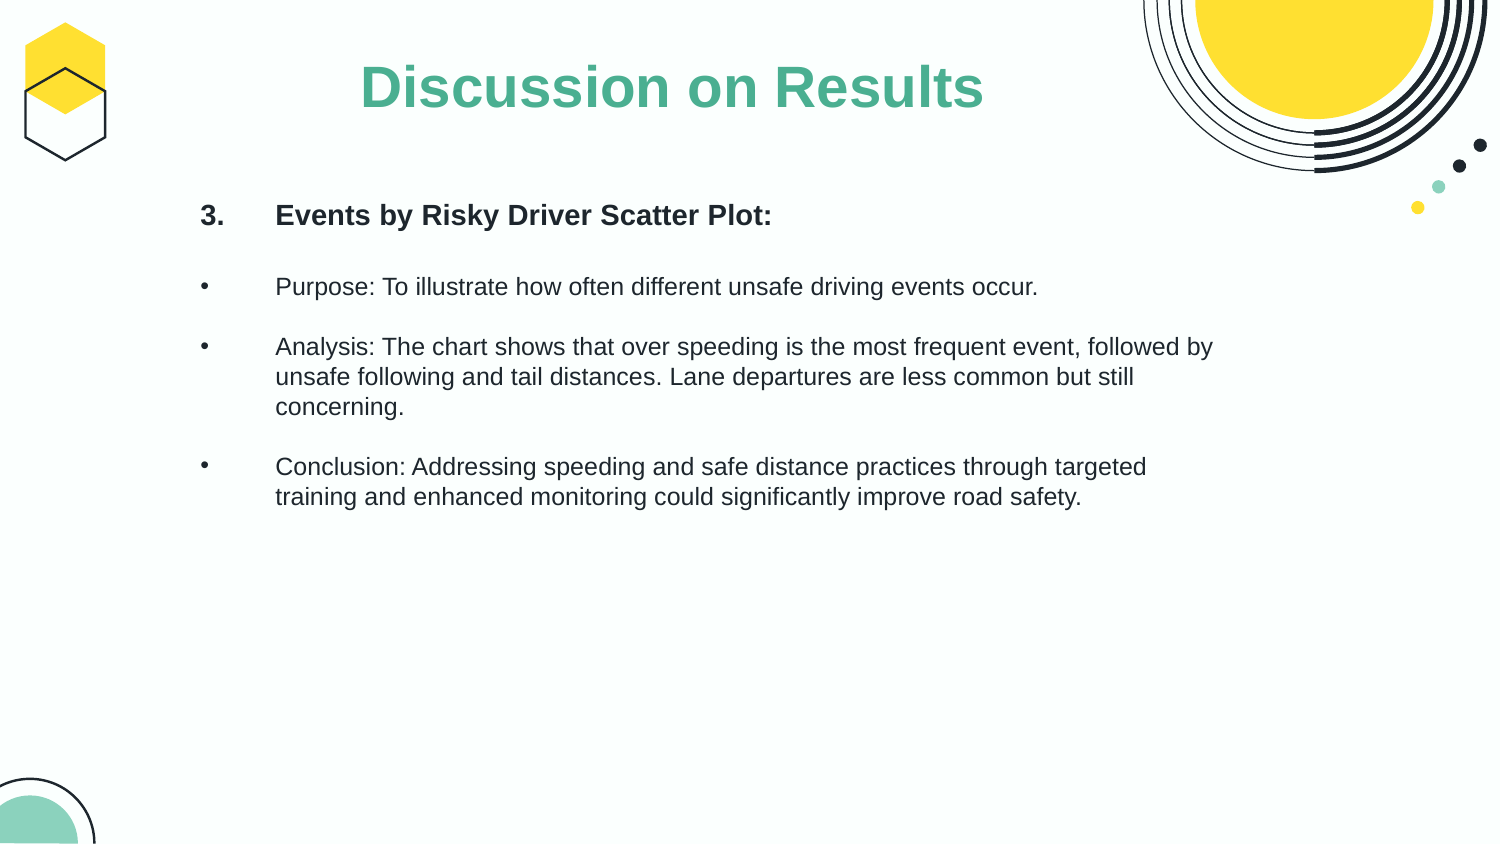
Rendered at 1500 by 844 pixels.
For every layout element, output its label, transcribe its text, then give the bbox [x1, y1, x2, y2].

title Discussion on Results [232, 44, 1115, 130]
subtitle Events by Risky Driver Scatter Plot: Purpose: To illustrate how often different unsafe driving events occur. Analysis: The chart shows that over speeding is the most frequent event, followed by unsafe following and tail distances. Lane departures are less common but still concerning. Conclusion: Addressing speeding and safe distance practices through targeted training and enhanced monitoring could significantly improve road safety. [91, 154, 1232, 654]
